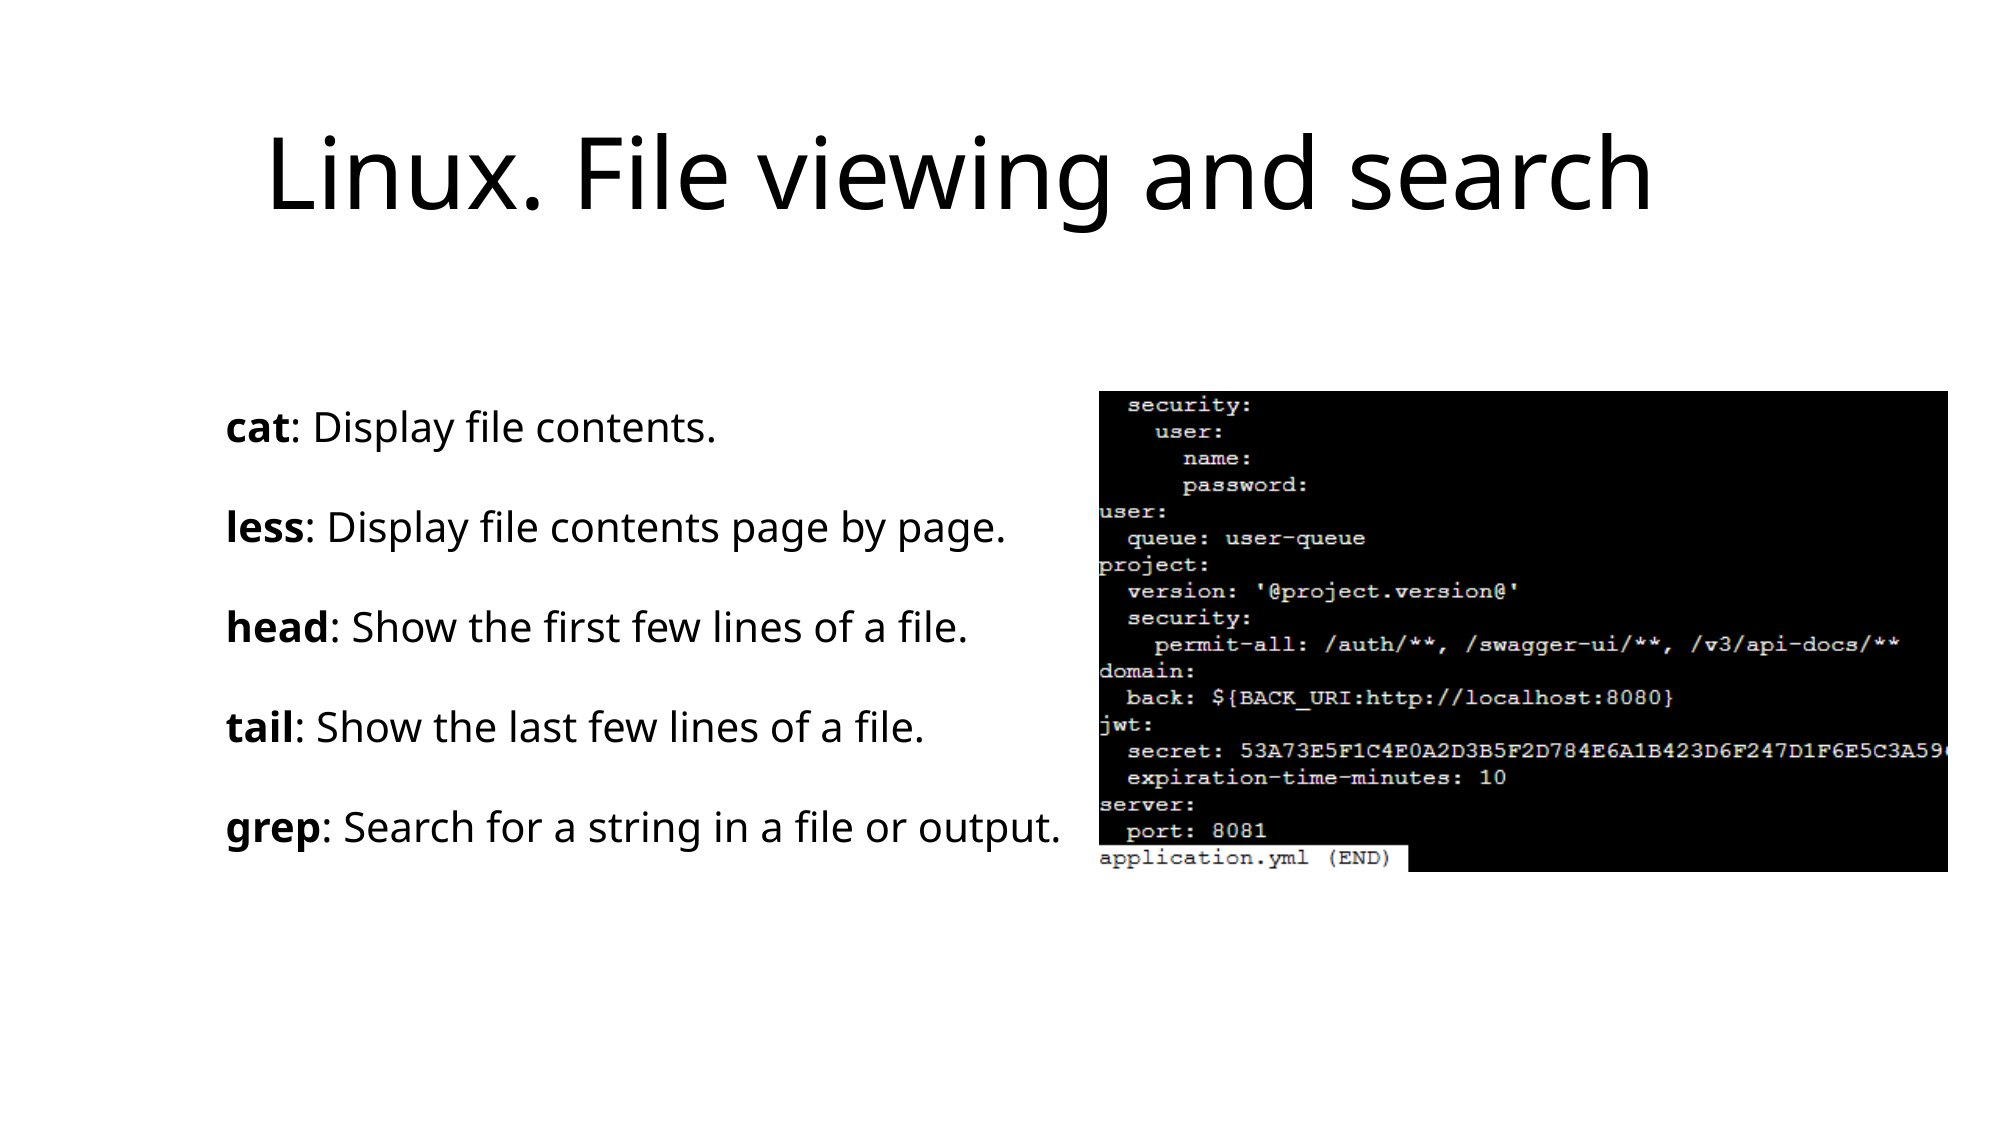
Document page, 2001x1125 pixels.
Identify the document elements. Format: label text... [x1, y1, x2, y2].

picture [1098, 390, 1949, 872]
title Linux. File viewing and search [249, 95, 1750, 239]
text_box cat: Display file contents. less: Display file contents page by page. head: Show the first few lines of a file. tail: Show the last few lines of a file. grep: Search for a string in a file or output. [210, 393, 1077, 859]
